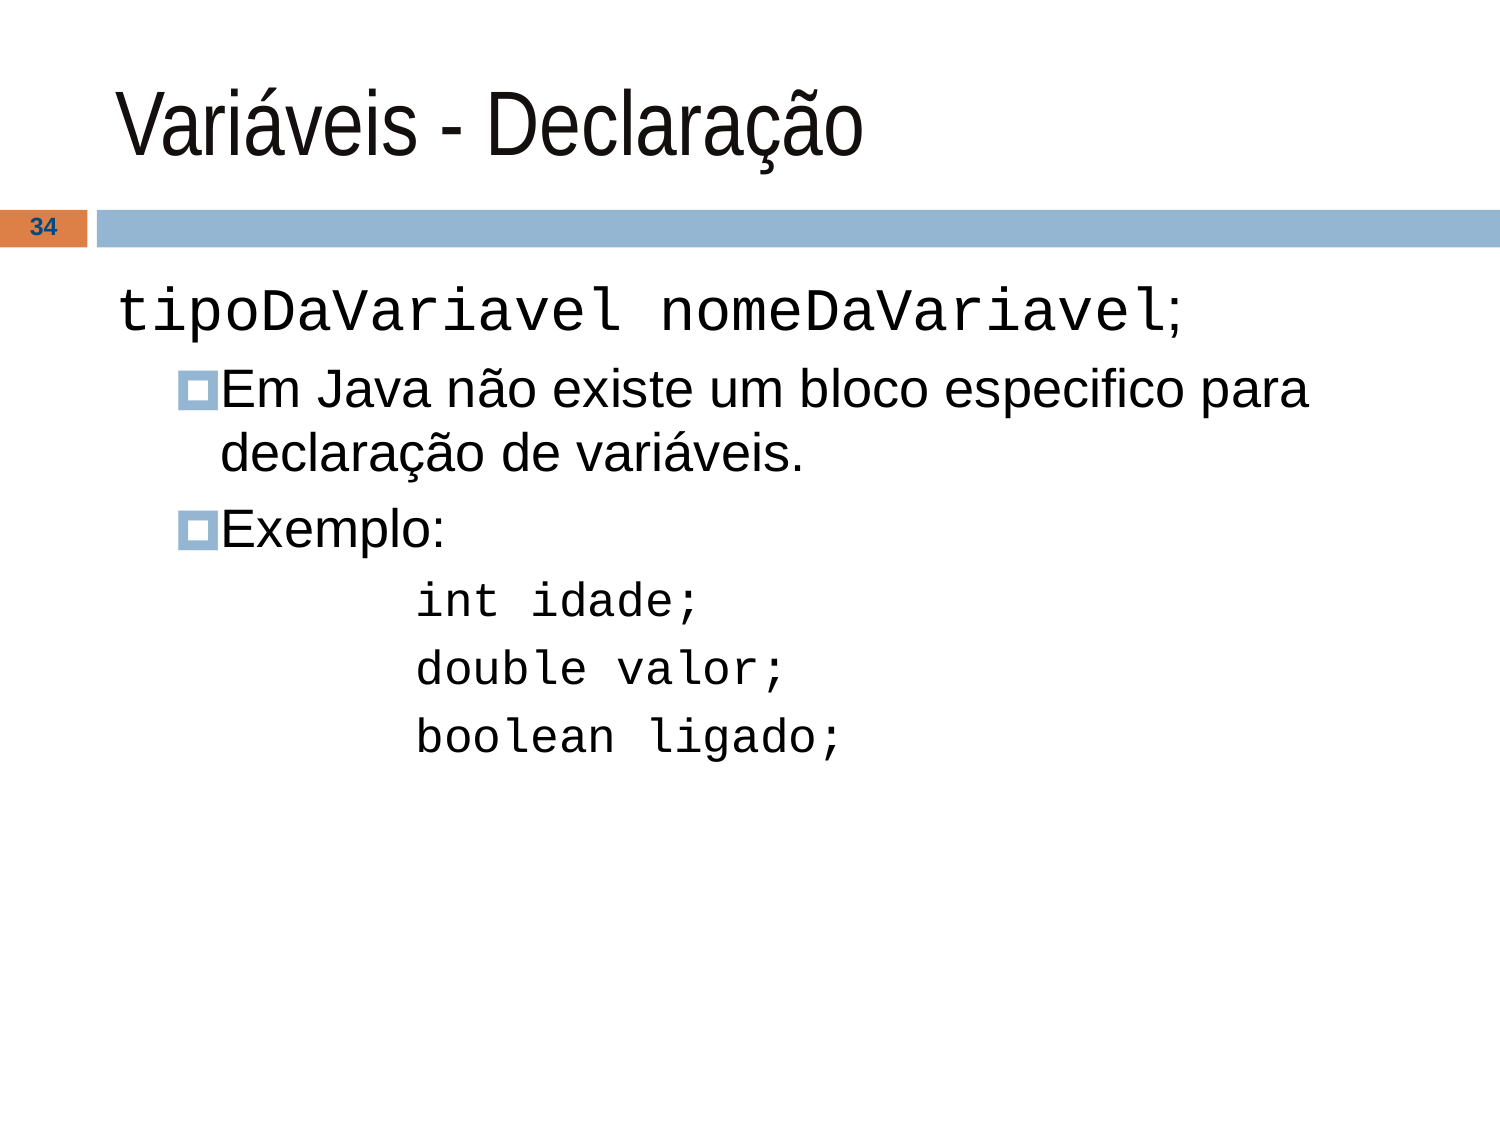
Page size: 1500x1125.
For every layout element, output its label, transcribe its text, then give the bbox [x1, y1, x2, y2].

list tipoDaVariavel nomeDaVariavel; Em Java não existe um bloco especifico para declaração de variáveis. Exemplo: int idade; double valor; boolean ligado; [100, 262, 1438, 1000]
text_box ‹#› [0, 208, 88, 249]
title Variáveis - Declaração [100, 37, 1438, 200]
